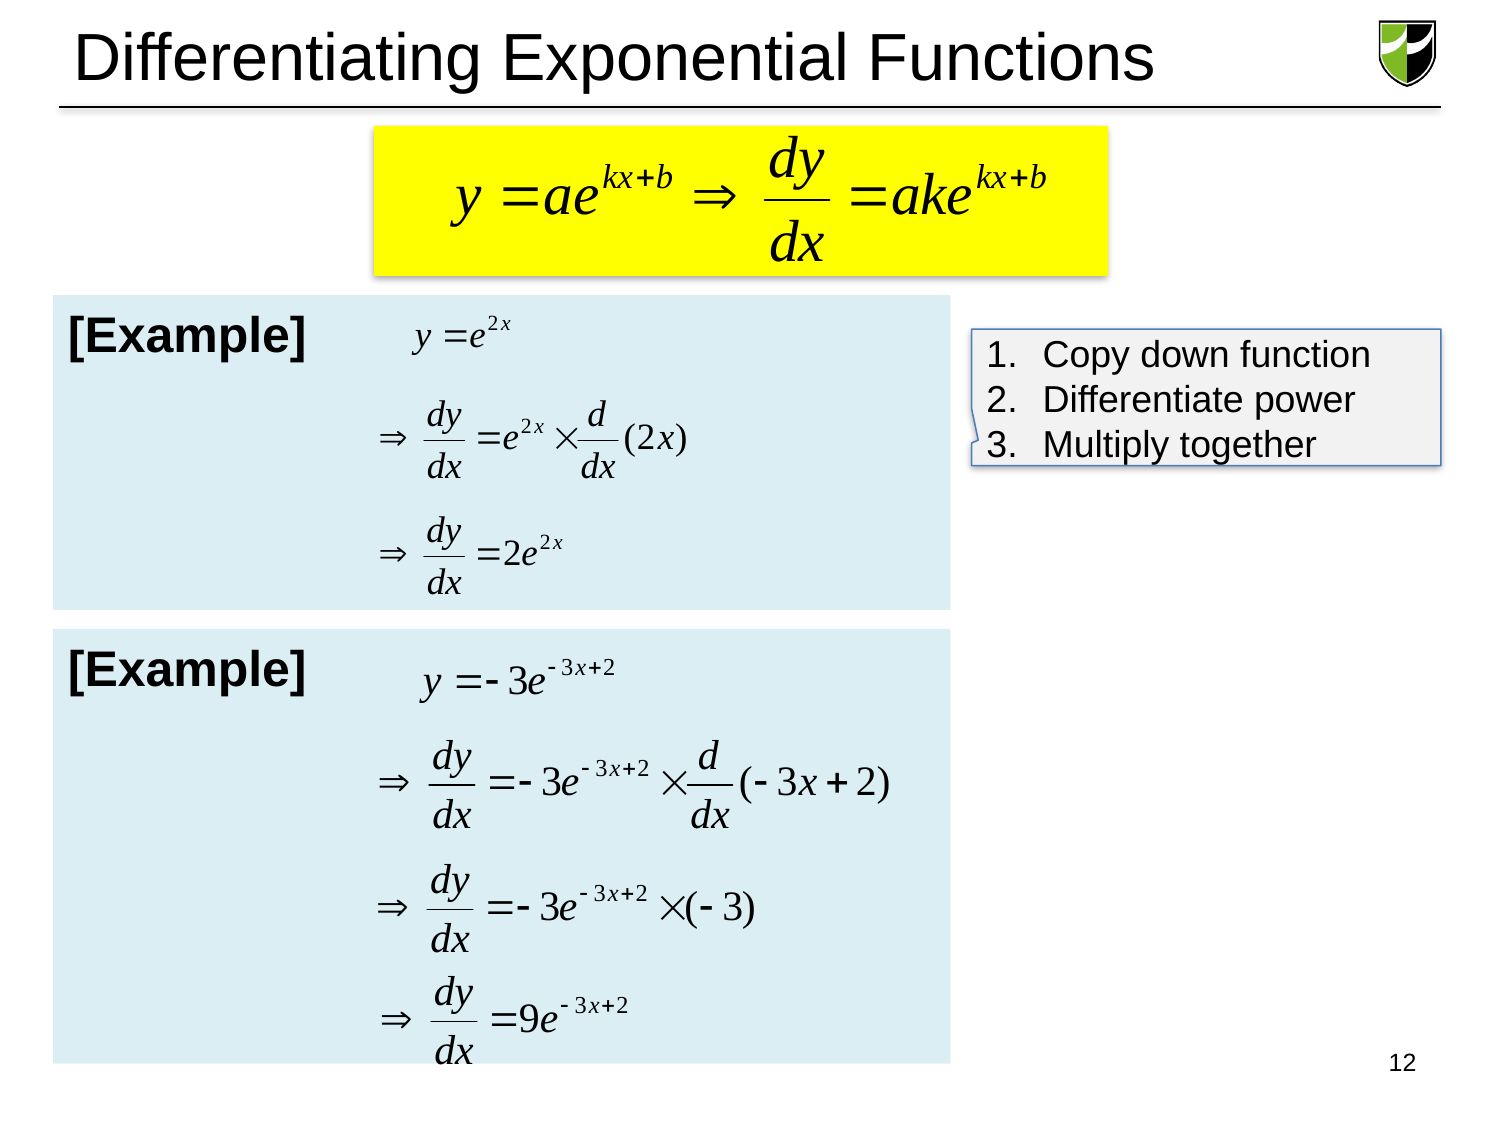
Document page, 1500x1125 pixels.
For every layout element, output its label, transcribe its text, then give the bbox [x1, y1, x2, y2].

list [59, 117, 1441, 1099]
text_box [370, 853, 765, 962]
title Differentiating Exponential Functions [59, 0, 1359, 107]
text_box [405, 306, 518, 363]
text_box Copy down function Differentiate power Multiply together [970, 328, 1442, 467]
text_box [374, 965, 636, 1075]
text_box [440, 120, 1060, 275]
text_box [Example] [53, 295, 59, 610]
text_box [372, 728, 899, 838]
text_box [412, 648, 622, 713]
text_box [Example] [53, 628, 59, 1064]
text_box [373, 506, 572, 604]
slide_number 12 [1374, 1038, 1462, 1099]
picture [1378, 13, 1441, 87]
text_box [373, 390, 696, 488]
